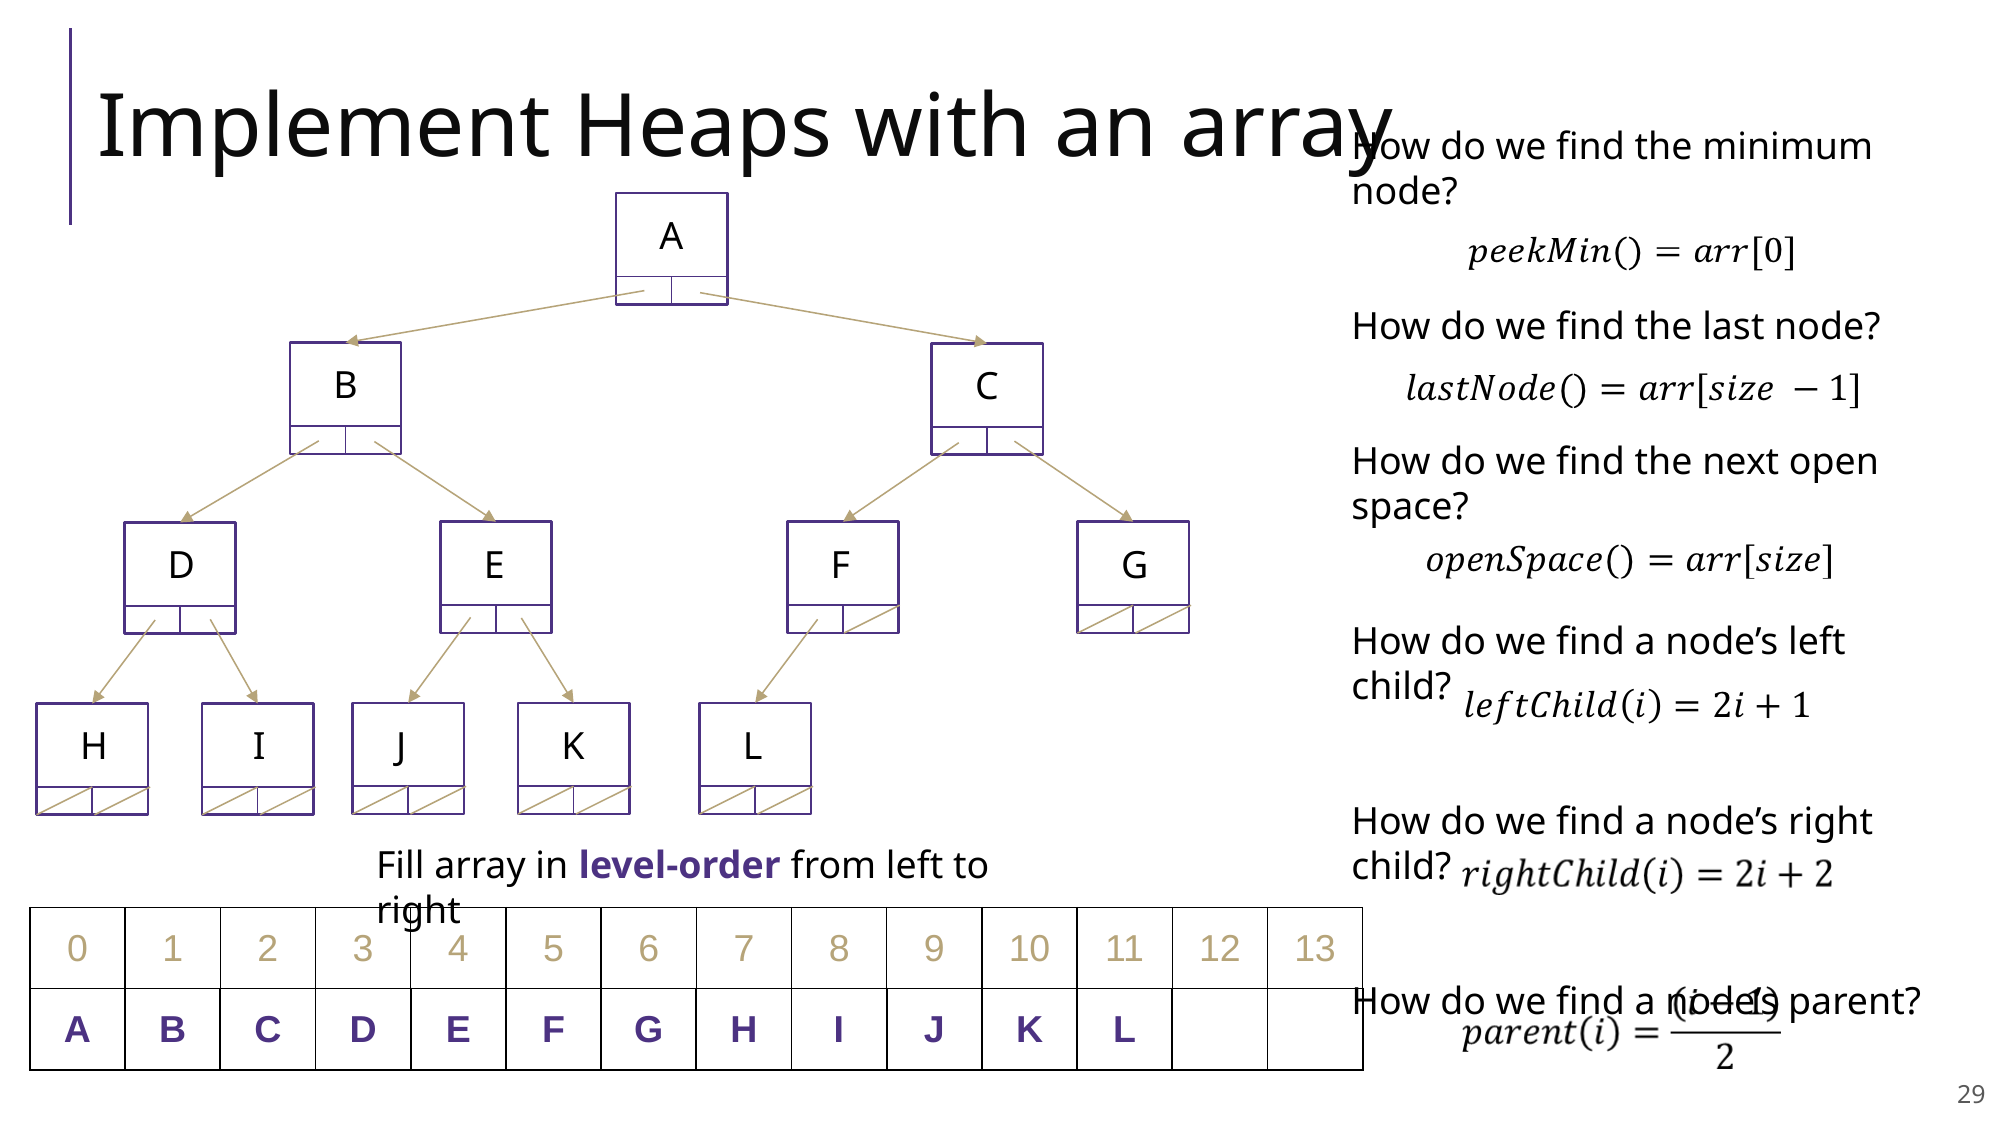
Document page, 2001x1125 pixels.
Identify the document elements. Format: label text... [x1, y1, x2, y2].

table_cell A [31, 989, 124, 1069]
table_cell C [221, 989, 315, 1069]
table_header 5 [507, 939, 600, 988]
table_cell J [888, 989, 981, 1069]
table_cell B [126, 989, 219, 1069]
table_header 1 [126, 908, 220, 988]
table_cell [1268, 989, 1336, 1069]
table_cell D [316, 989, 410, 1069]
table_cell E [412, 989, 505, 1069]
table_cell L [1078, 989, 1171, 1069]
table_cell H [697, 989, 791, 1069]
table_cell F [507, 989, 600, 1069]
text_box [36, 192, 1192, 815]
text_box [1400, 363, 1873, 409]
table_header 7 [697, 939, 791, 988]
text_box [1424, 533, 1848, 579]
text_box [1464, 226, 1807, 272]
table_cell G [602, 989, 695, 1069]
table_header 12 [1173, 908, 1267, 988]
table_header 4 [411, 939, 505, 988]
text_box [1460, 679, 1823, 725]
text_box [1460, 848, 1846, 895]
text_box [1460, 981, 1793, 1070]
table_cell K [983, 989, 1076, 1069]
table_cell [1173, 989, 1267, 1069]
table_header 10 [983, 908, 1076, 988]
table_header 0 [31, 908, 124, 988]
table_header 2 [221, 908, 315, 988]
table_header 9 [887, 939, 981, 988]
title Implement Heaps with an array [82, 47, 1918, 215]
table_header 13 [1268, 908, 1336, 988]
text_box Fill array in level-order from left to right [361, 833, 1032, 939]
table_header 11 [1078, 908, 1172, 988]
text_box How do we find the minimum node? How do we find the last node? How do we find the next open space? How do we find a node’s left child? How do we find a node’s right child? How do we find a node’s parent? [1336, 114, 1948, 1120]
table_header 8 [792, 939, 886, 988]
table_header 6 [602, 939, 696, 988]
table_cell I [792, 989, 886, 1069]
table_header 3 [316, 908, 410, 988]
